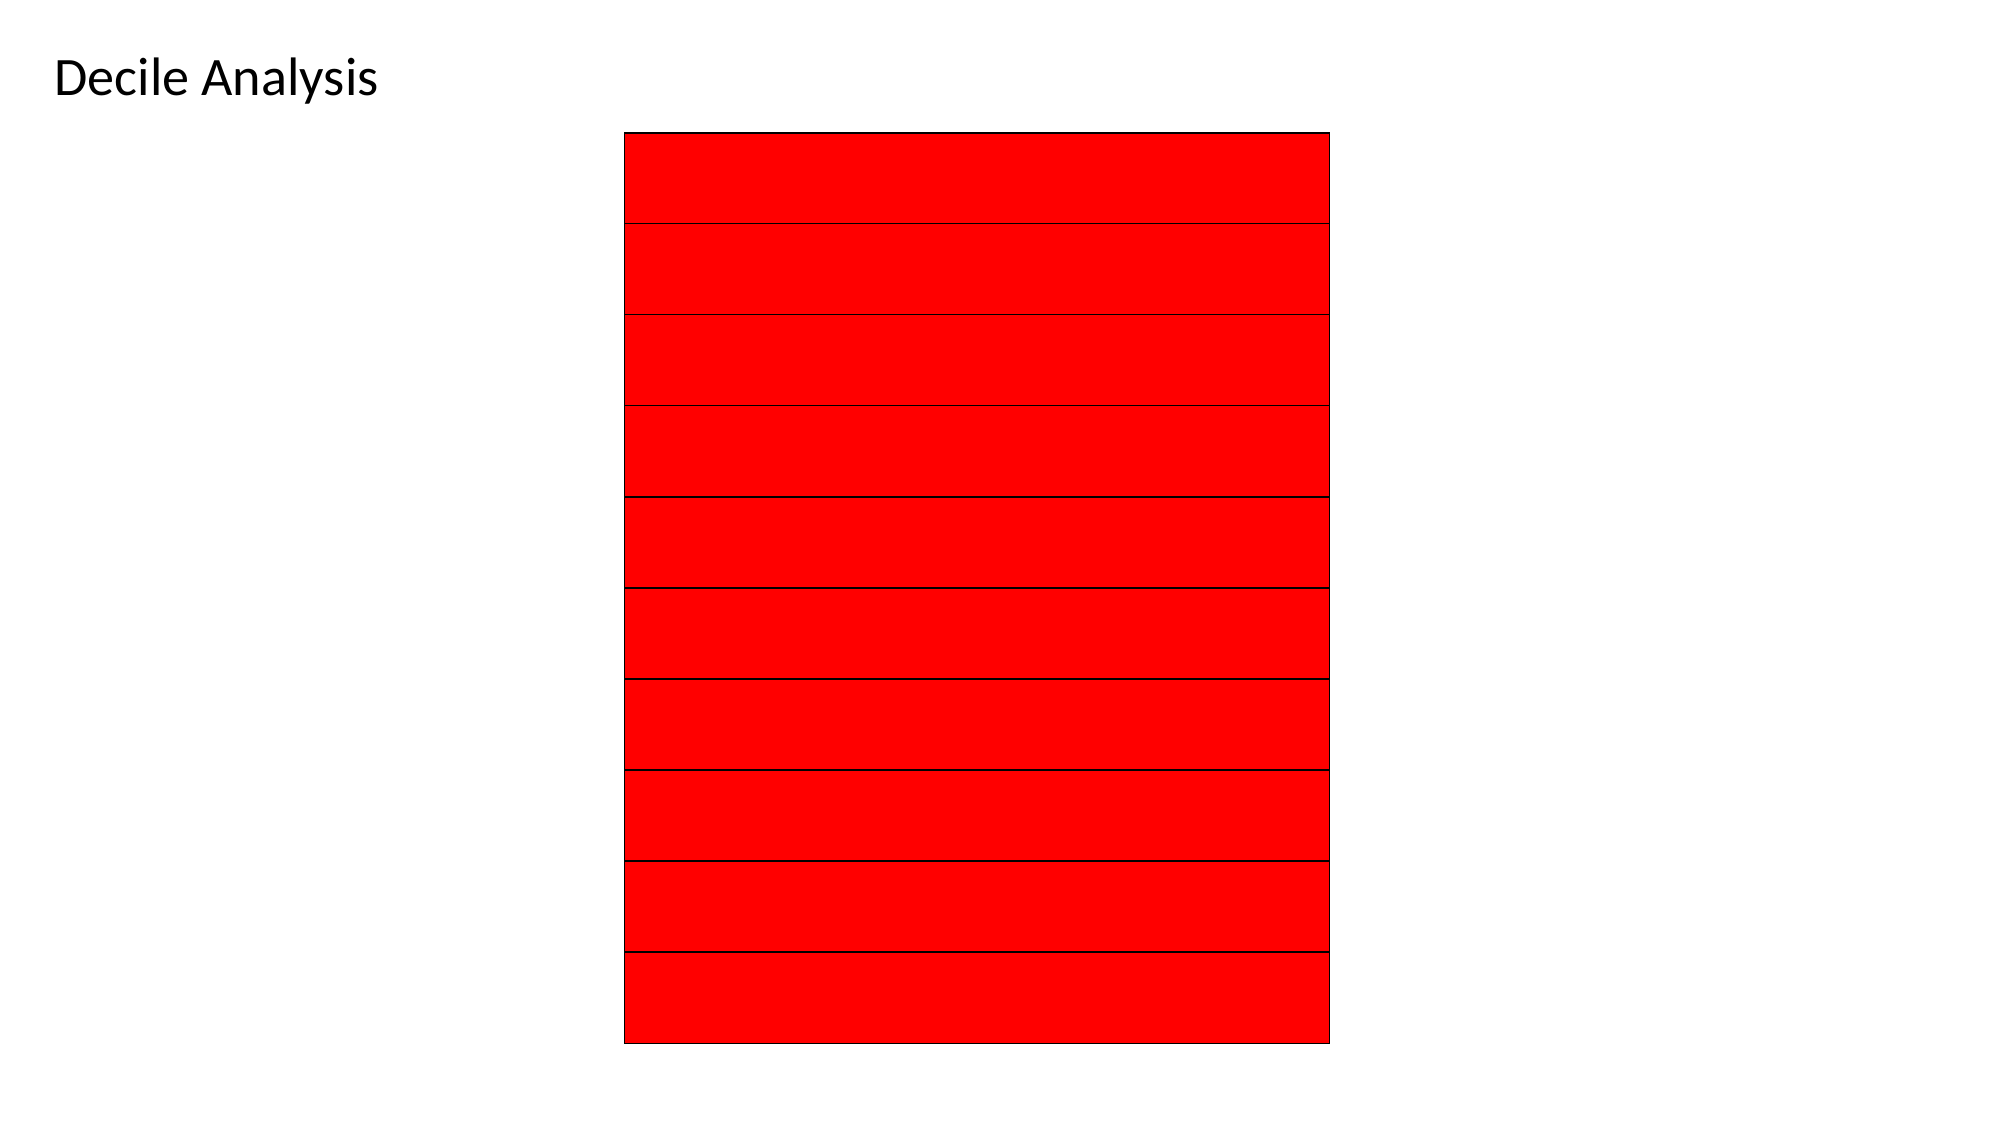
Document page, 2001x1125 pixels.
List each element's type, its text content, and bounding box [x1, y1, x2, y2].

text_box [624, 132, 1330, 1044]
text_box Decile Analysis [39, 34, 395, 114]
